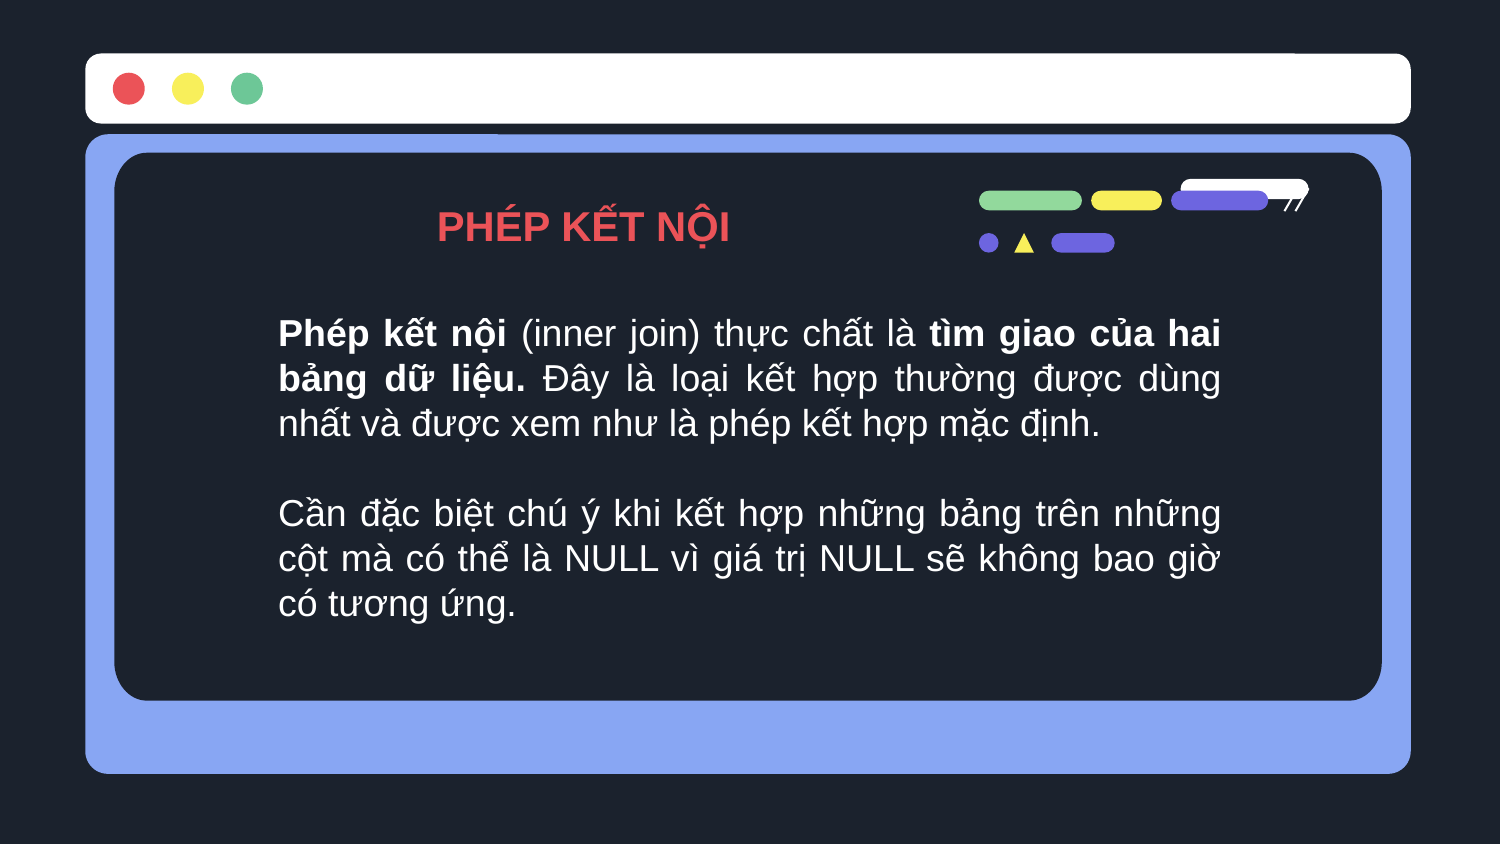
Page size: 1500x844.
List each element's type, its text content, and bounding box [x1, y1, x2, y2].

text_box Phép kết nội (inner join) thực chất là tìm giao của hai bảng dữ liệu. Đây là loại kết hợp thường được dùng nhất và được xem như là phép kết hợp mặc định. Cần đặc biệt chú ý khi kết hợp những bảng trên những cột mà có thể là NULL vì giá trị NULL sẽ không bao giờ có tương ứng. [263, 301, 1237, 632]
text_box PHÉP KẾT NỘI [422, 192, 750, 257]
